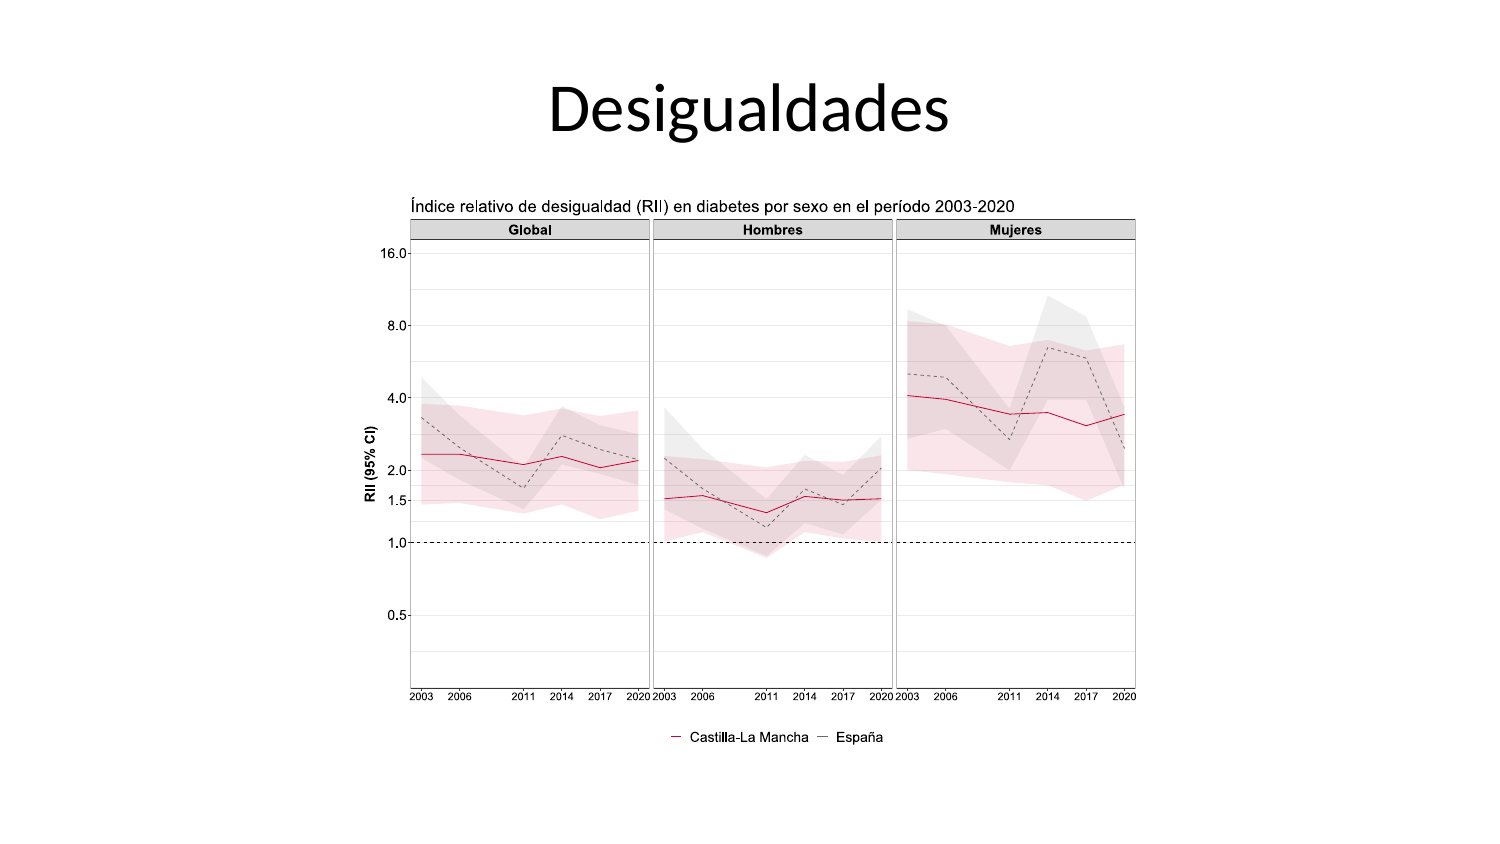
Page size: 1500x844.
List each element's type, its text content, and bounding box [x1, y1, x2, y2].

title Desigualdades [75, 33, 1425, 175]
picture [360, 195, 1140, 753]
